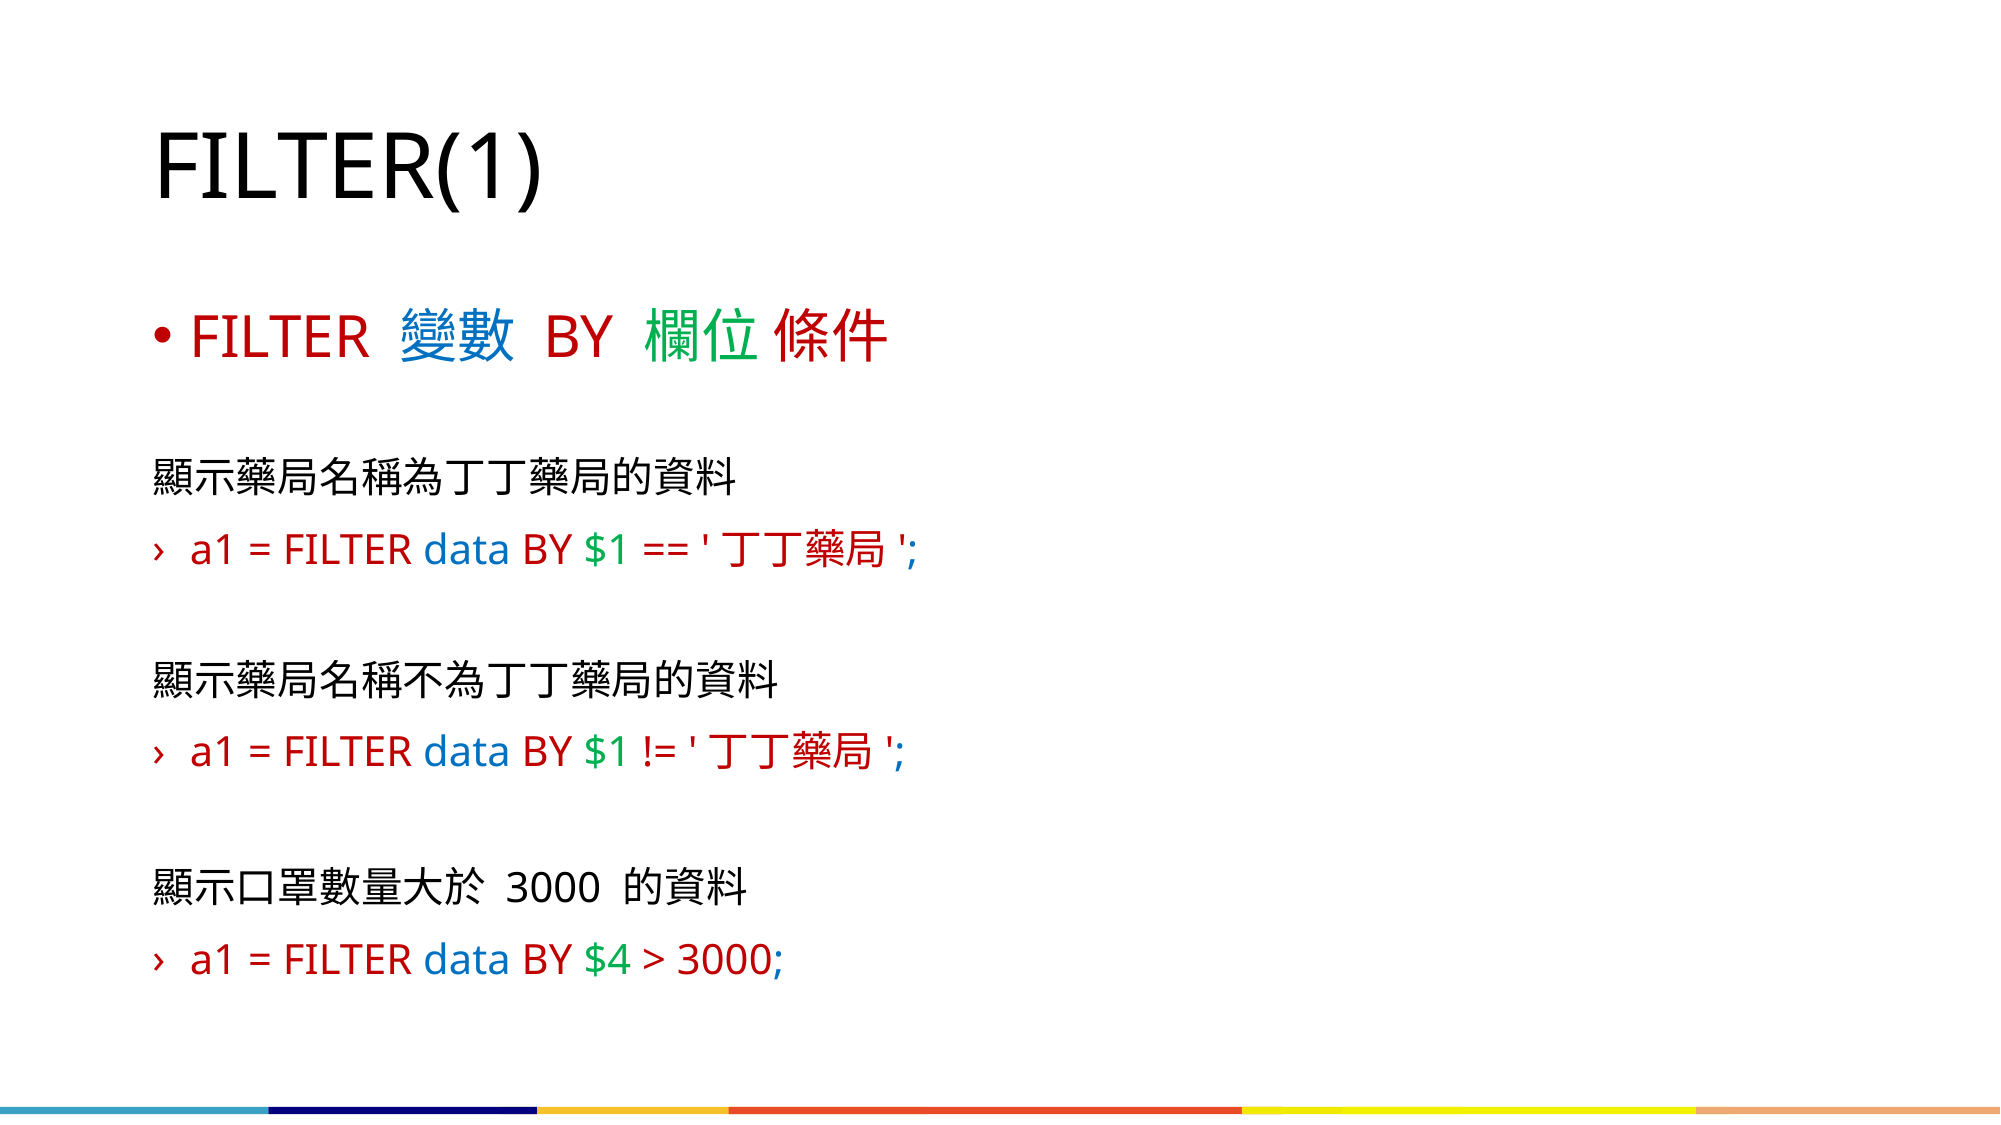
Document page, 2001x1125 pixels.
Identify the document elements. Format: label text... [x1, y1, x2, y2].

title FILTER(1) [137, 59, 1863, 278]
list FILTER 變數 BY 欄位 條件 顯示藥局名稱為丁丁藥局的資料 a1 = FILTER data BY $1 == '丁丁藥局'; 顯示藥局名稱不為丁丁藥局的資料 a1 = FILTER data BY $1 != '丁丁藥局'; 顯示口罩數量大於 3000 的資料 a1 = FILTER data BY $4 > 3000; [137, 299, 1863, 1014]
